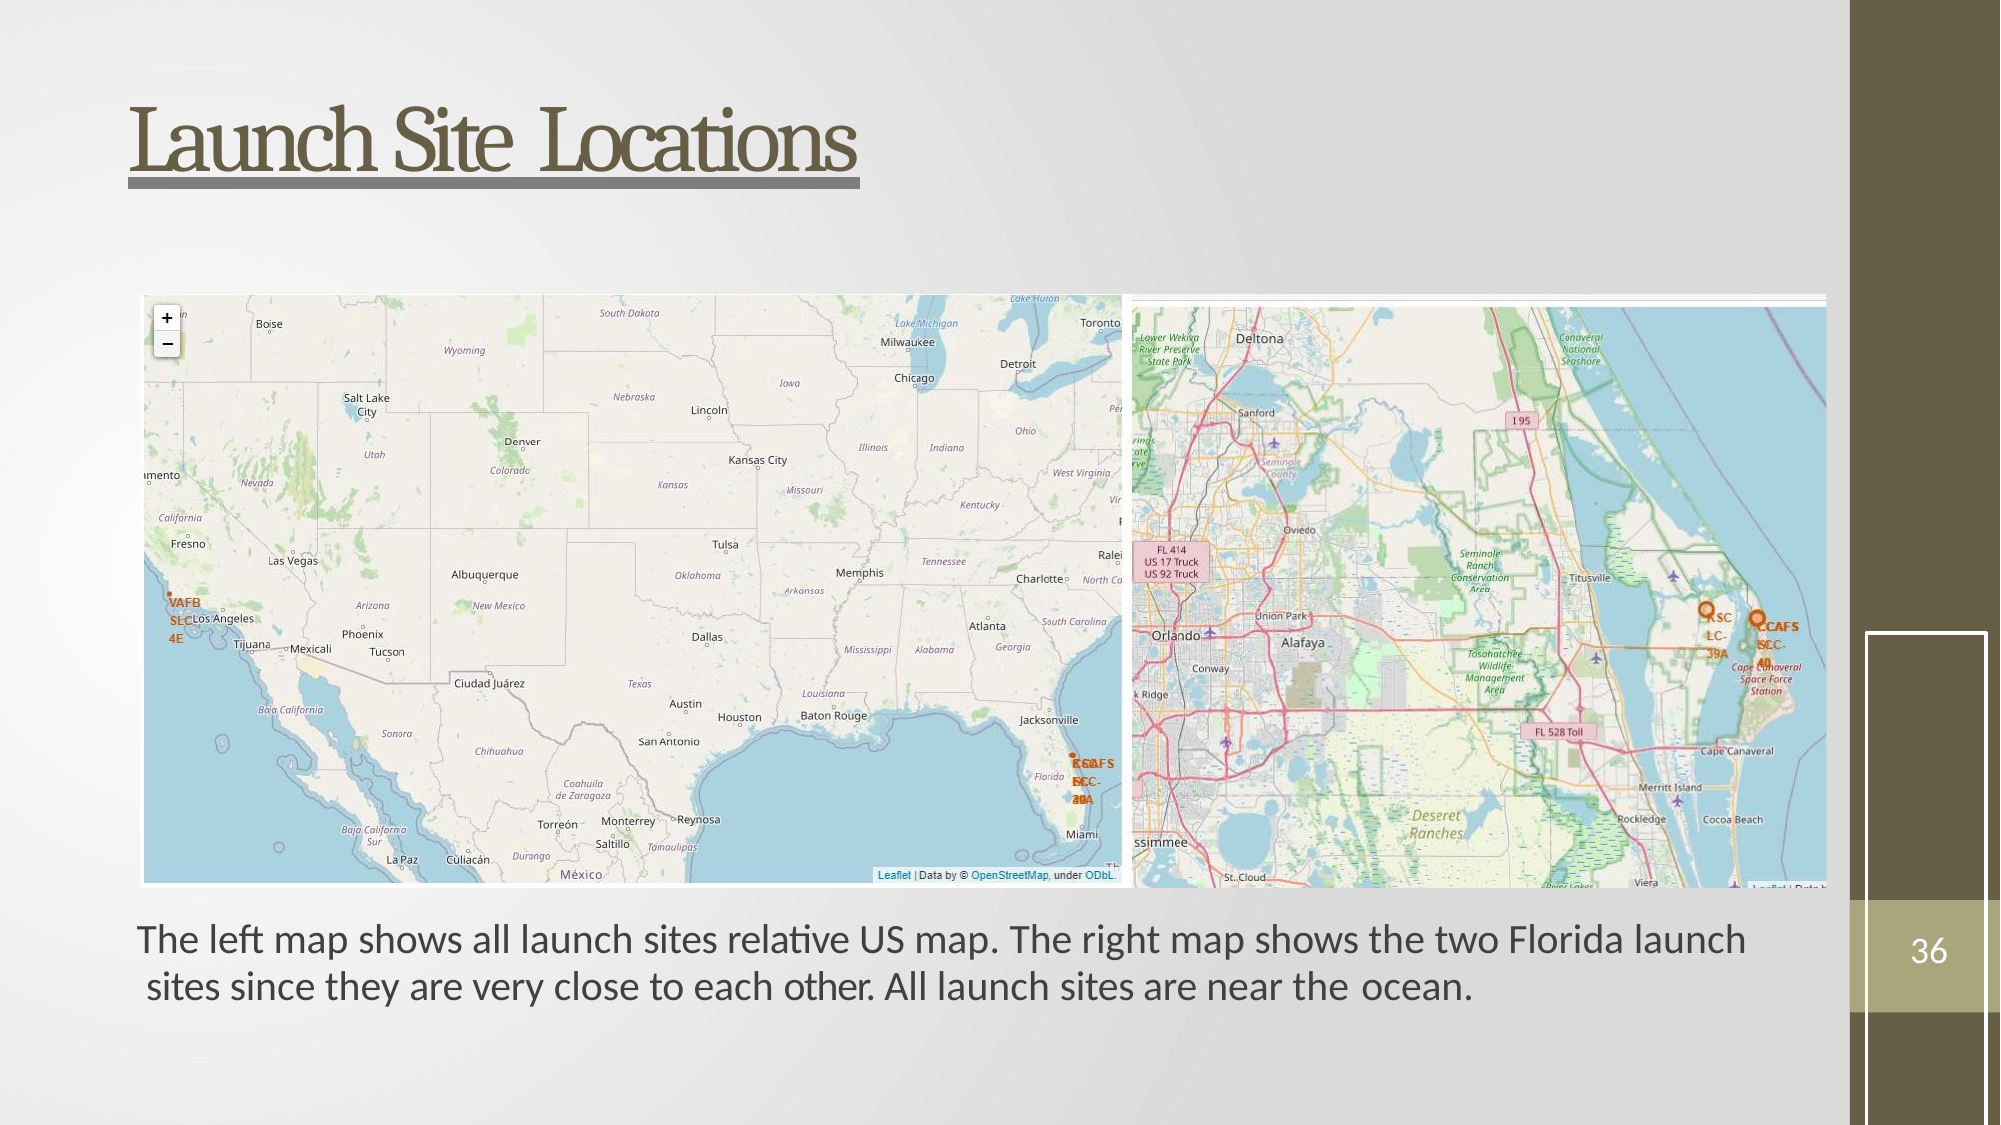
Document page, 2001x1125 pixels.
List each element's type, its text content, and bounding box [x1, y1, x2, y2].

title Launch Site Locations [99, 0, 1767, 306]
text_box [140, 294, 1827, 888]
text_box The left map shows all launch sites relative US map. The right map shows the two Florida launch sites since they are very close to each other. All launch sites are near the ocean. [134, 908, 1756, 1010]
slide_number 36 [1865, 631, 1988, 1125]
